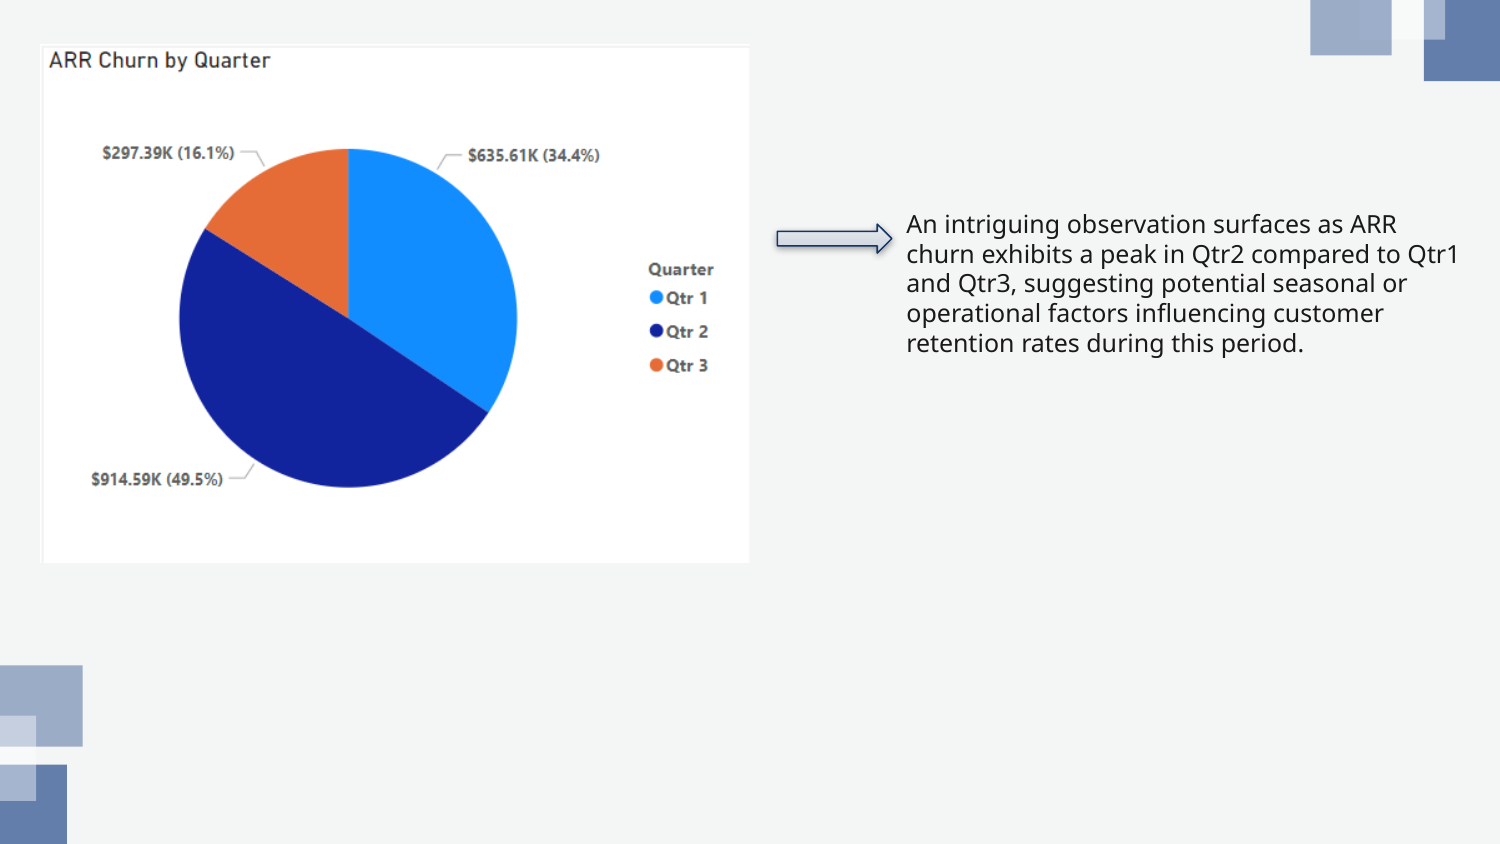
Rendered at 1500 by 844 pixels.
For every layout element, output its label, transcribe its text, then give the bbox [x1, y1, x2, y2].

text_box An intriguing observation surfaces as ARR churn exhibits a peak in Qtr2 compared to Qtr1 and Qtr3, suggesting potential seasonal or operational factors influencing customer retention rates during this period. [891, 200, 1486, 366]
picture [39, 44, 751, 563]
text_box [776, 223, 893, 254]
